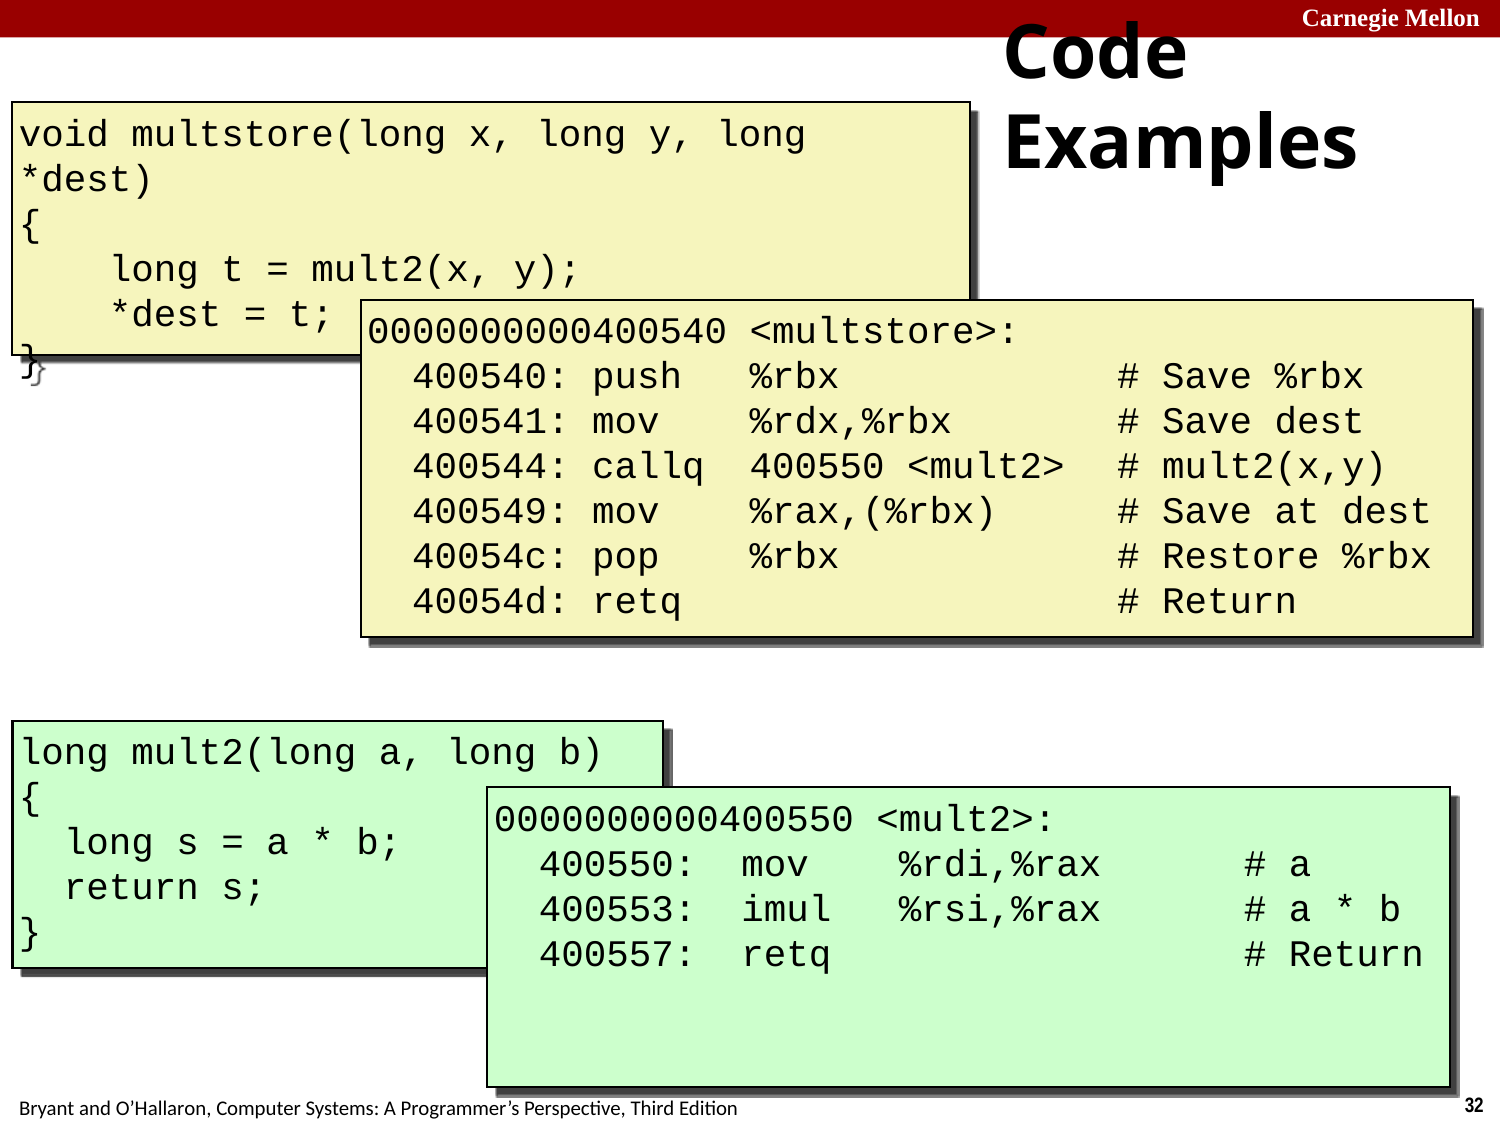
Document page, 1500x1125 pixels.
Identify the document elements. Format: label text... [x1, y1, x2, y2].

text_box 0000000000400550 <mult2>: 400550: mov %rdi,%rax # a 400553: imul %rsi,%rax # a * b 400557: retq # Return [487, 787, 1450, 1088]
text_box void multstore(long x, long y, long *dest) { long t = mult2(x, y); *dest = t; } [12, 102, 970, 356]
title Code Examples [996, 0, 1500, 188]
text_box long mult2(long a, long b) { long s = a * b; return s; } [12, 721, 663, 969]
text_box 0000000000400540 <multstore>: 400540: push %rbx # Save %rbx 400541: mov %rdx,%rbx # Save dest 400544: callq 400550 <mult2> # mult2(x,y) 400549: mov %rax,(%rbx) # Save at dest 40054c: pop %rbx # Restore %rbx 40054d: retq # Return [360, 299, 1474, 638]
